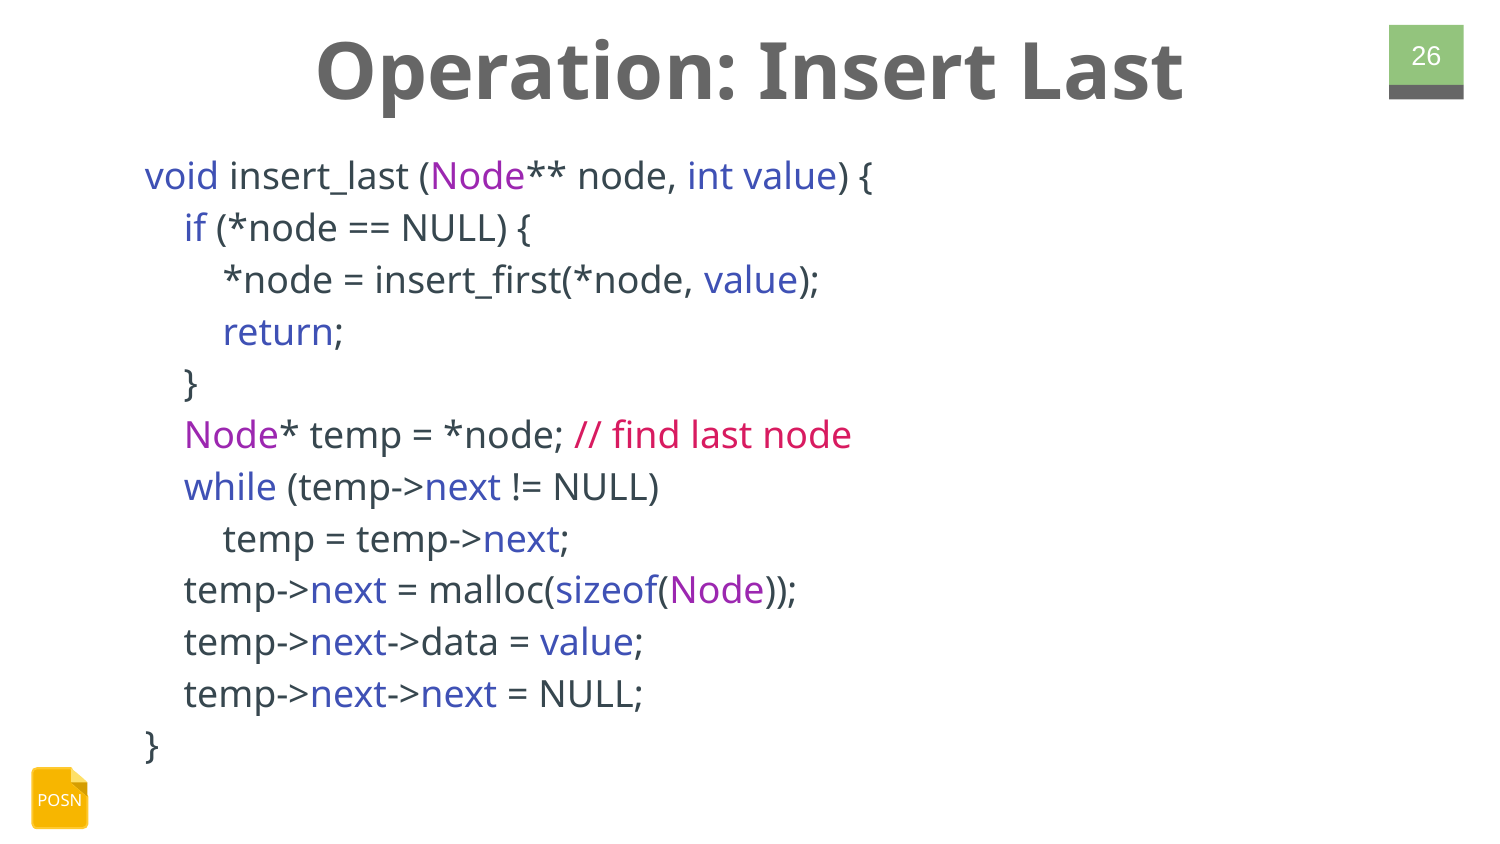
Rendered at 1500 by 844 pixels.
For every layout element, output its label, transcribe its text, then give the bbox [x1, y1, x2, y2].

text_box void insert_last (Node** node, int value) { if (*node == NULL) { *node = insert_first(*node, value); return; } Node* temp = *node; // find last node while (temp->next != NULL) temp = temp->next; temp->next = malloc(sizeof(Node)); temp->next->data = value; temp->next->next = NULL; } [129, 130, 1449, 804]
slide_number ‹#› [1381, 22, 1472, 88]
title Operation: Insert Last [51, 5, 1449, 100]
